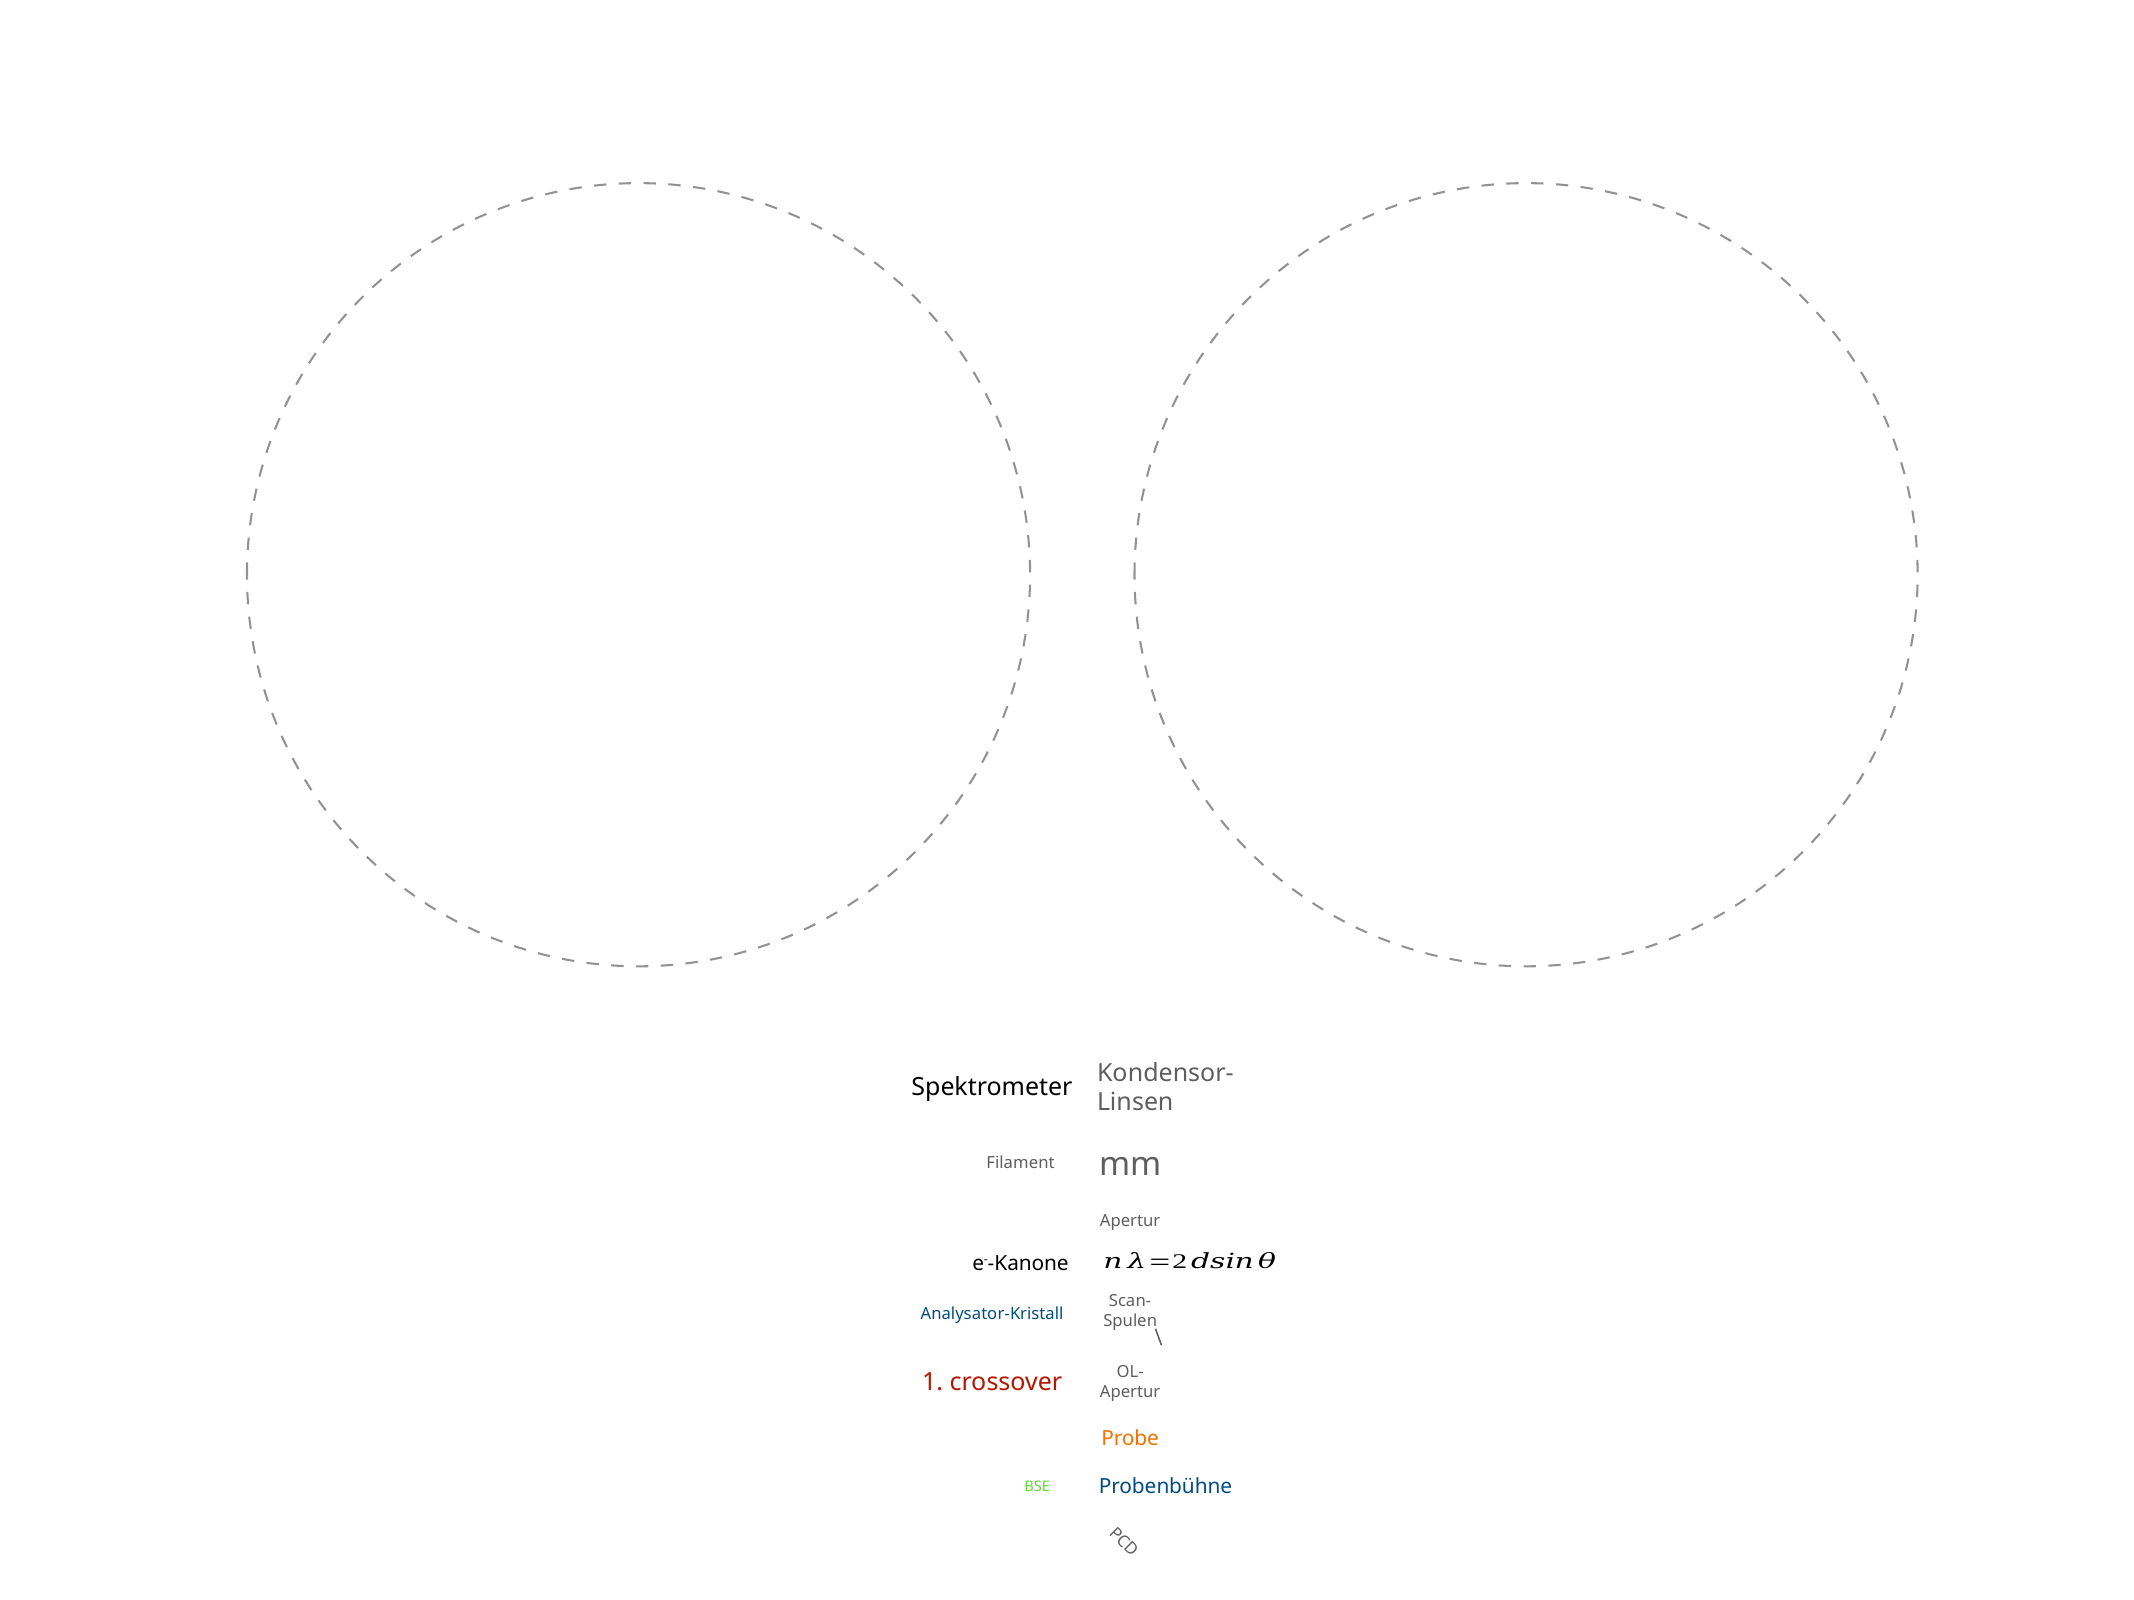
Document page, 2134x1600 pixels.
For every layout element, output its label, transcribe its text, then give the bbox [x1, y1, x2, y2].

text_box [1094, 1280, 1166, 1346]
text_box Analysator-Kristall [912, 1294, 1072, 1332]
text_box Filament [978, 1143, 1063, 1181]
text_box mm [1090, 1133, 1170, 1191]
text_box BSE [1016, 1468, 1059, 1503]
text_box Apertur [1091, 1201, 1169, 1238]
text_box [1134, 183, 1918, 967]
text_box 1. crossover [913, 1357, 1071, 1405]
text_box Probenbühne [1090, 1464, 1241, 1506]
text_box e--Kanone [963, 1241, 1078, 1283]
text_box Spektrometer [903, 1062, 1082, 1109]
text_box [246, 183, 1031, 967]
text_box OL- Apertur [1091, 1352, 1169, 1410]
text_box Kondensor- Linsen [1088, 1047, 1243, 1125]
text_box Probe [1092, 1416, 1168, 1458]
